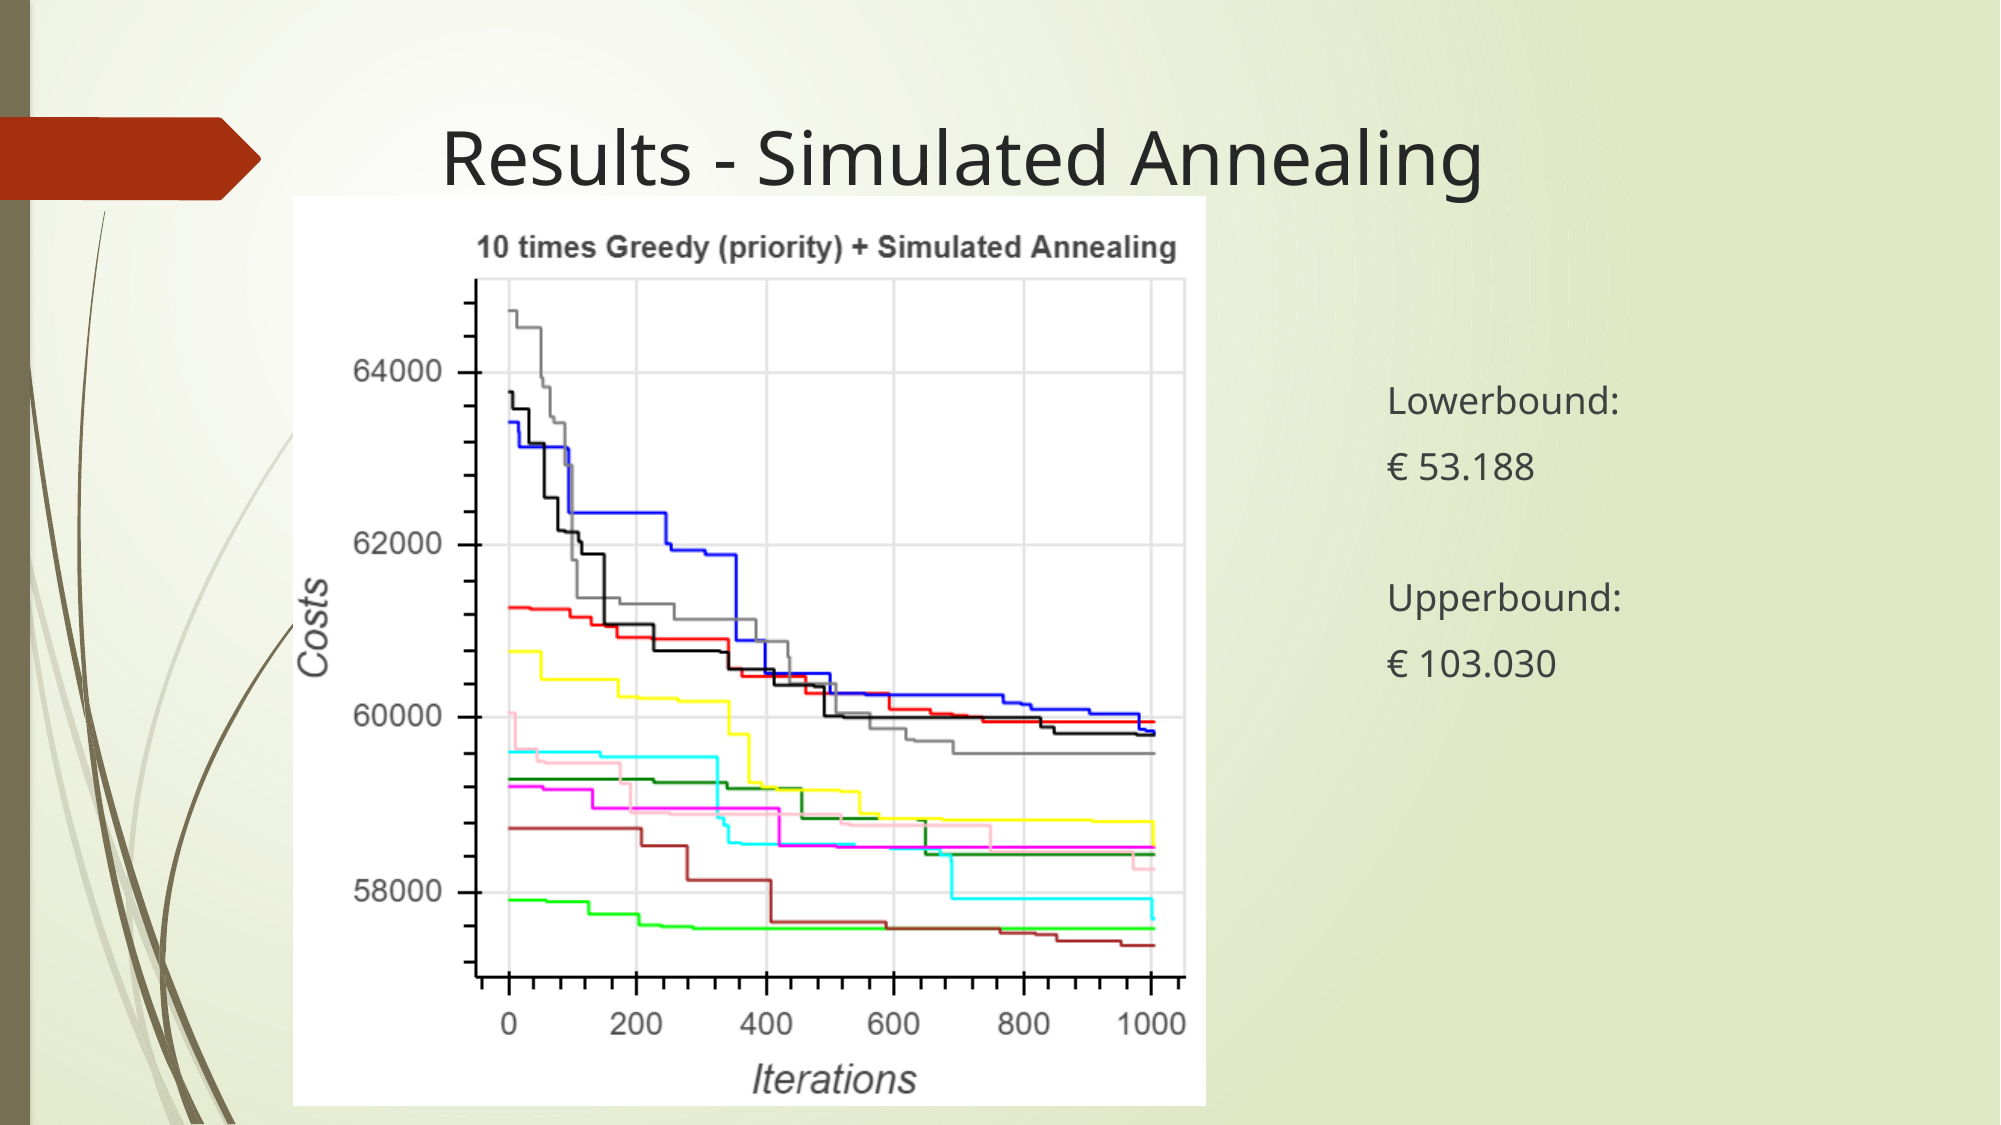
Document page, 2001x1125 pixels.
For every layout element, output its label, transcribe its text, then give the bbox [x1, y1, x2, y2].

title Results - Simulated Annealing [425, 102, 1888, 313]
list Lowerbound:​ € 53.188 Upperbound:​ € 103.030 [1371, 369, 1956, 989]
picture [293, 195, 1206, 1107]
